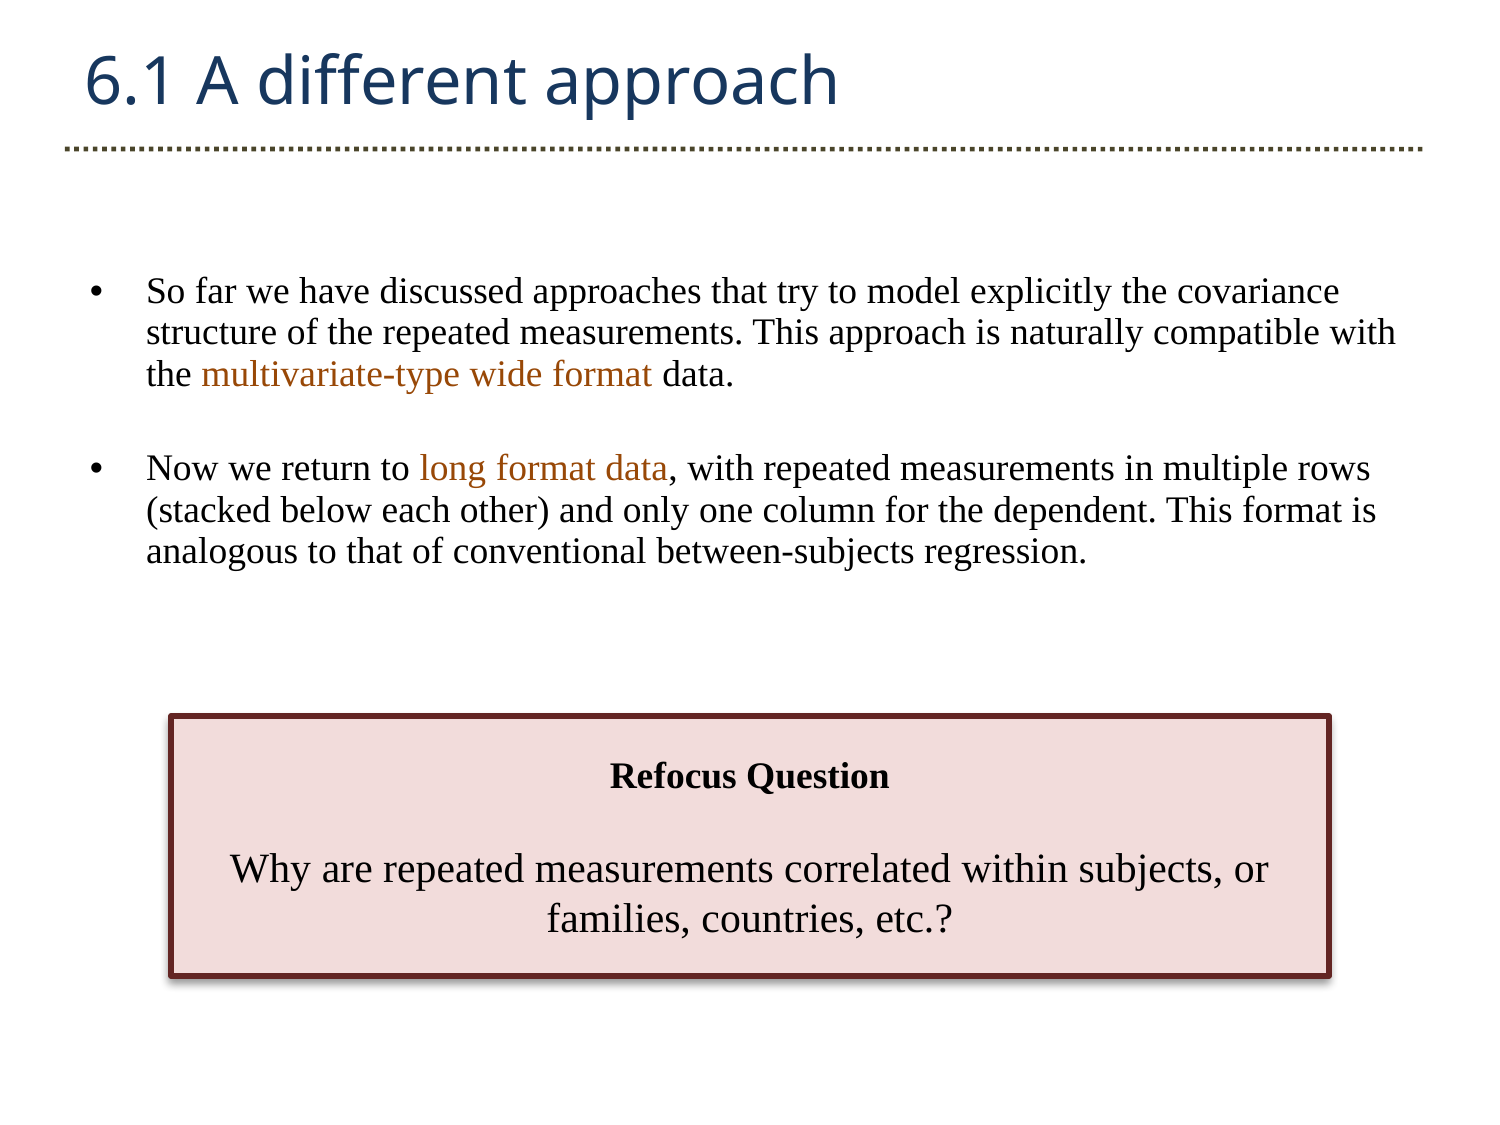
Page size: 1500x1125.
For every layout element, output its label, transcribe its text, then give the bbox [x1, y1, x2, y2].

text_box 6.1 A different approach [69, 30, 1412, 126]
text_box So far we have discussed approaches that try to model explicitly the covariance structure of the repeated measurements. This approach is naturally compatible with the multivariate-type wide format data. Now we return to long format data, with repeated measurements in multiple rows (stacked below each other) and only one column for the dependent. This format is analogous to that of conventional between-subjects regression. [75, 262, 1425, 1012]
text_box Refocus Question Why are repeated measurements correlated within subjects, or families, countries, etc.? [169, 714, 1331, 978]
